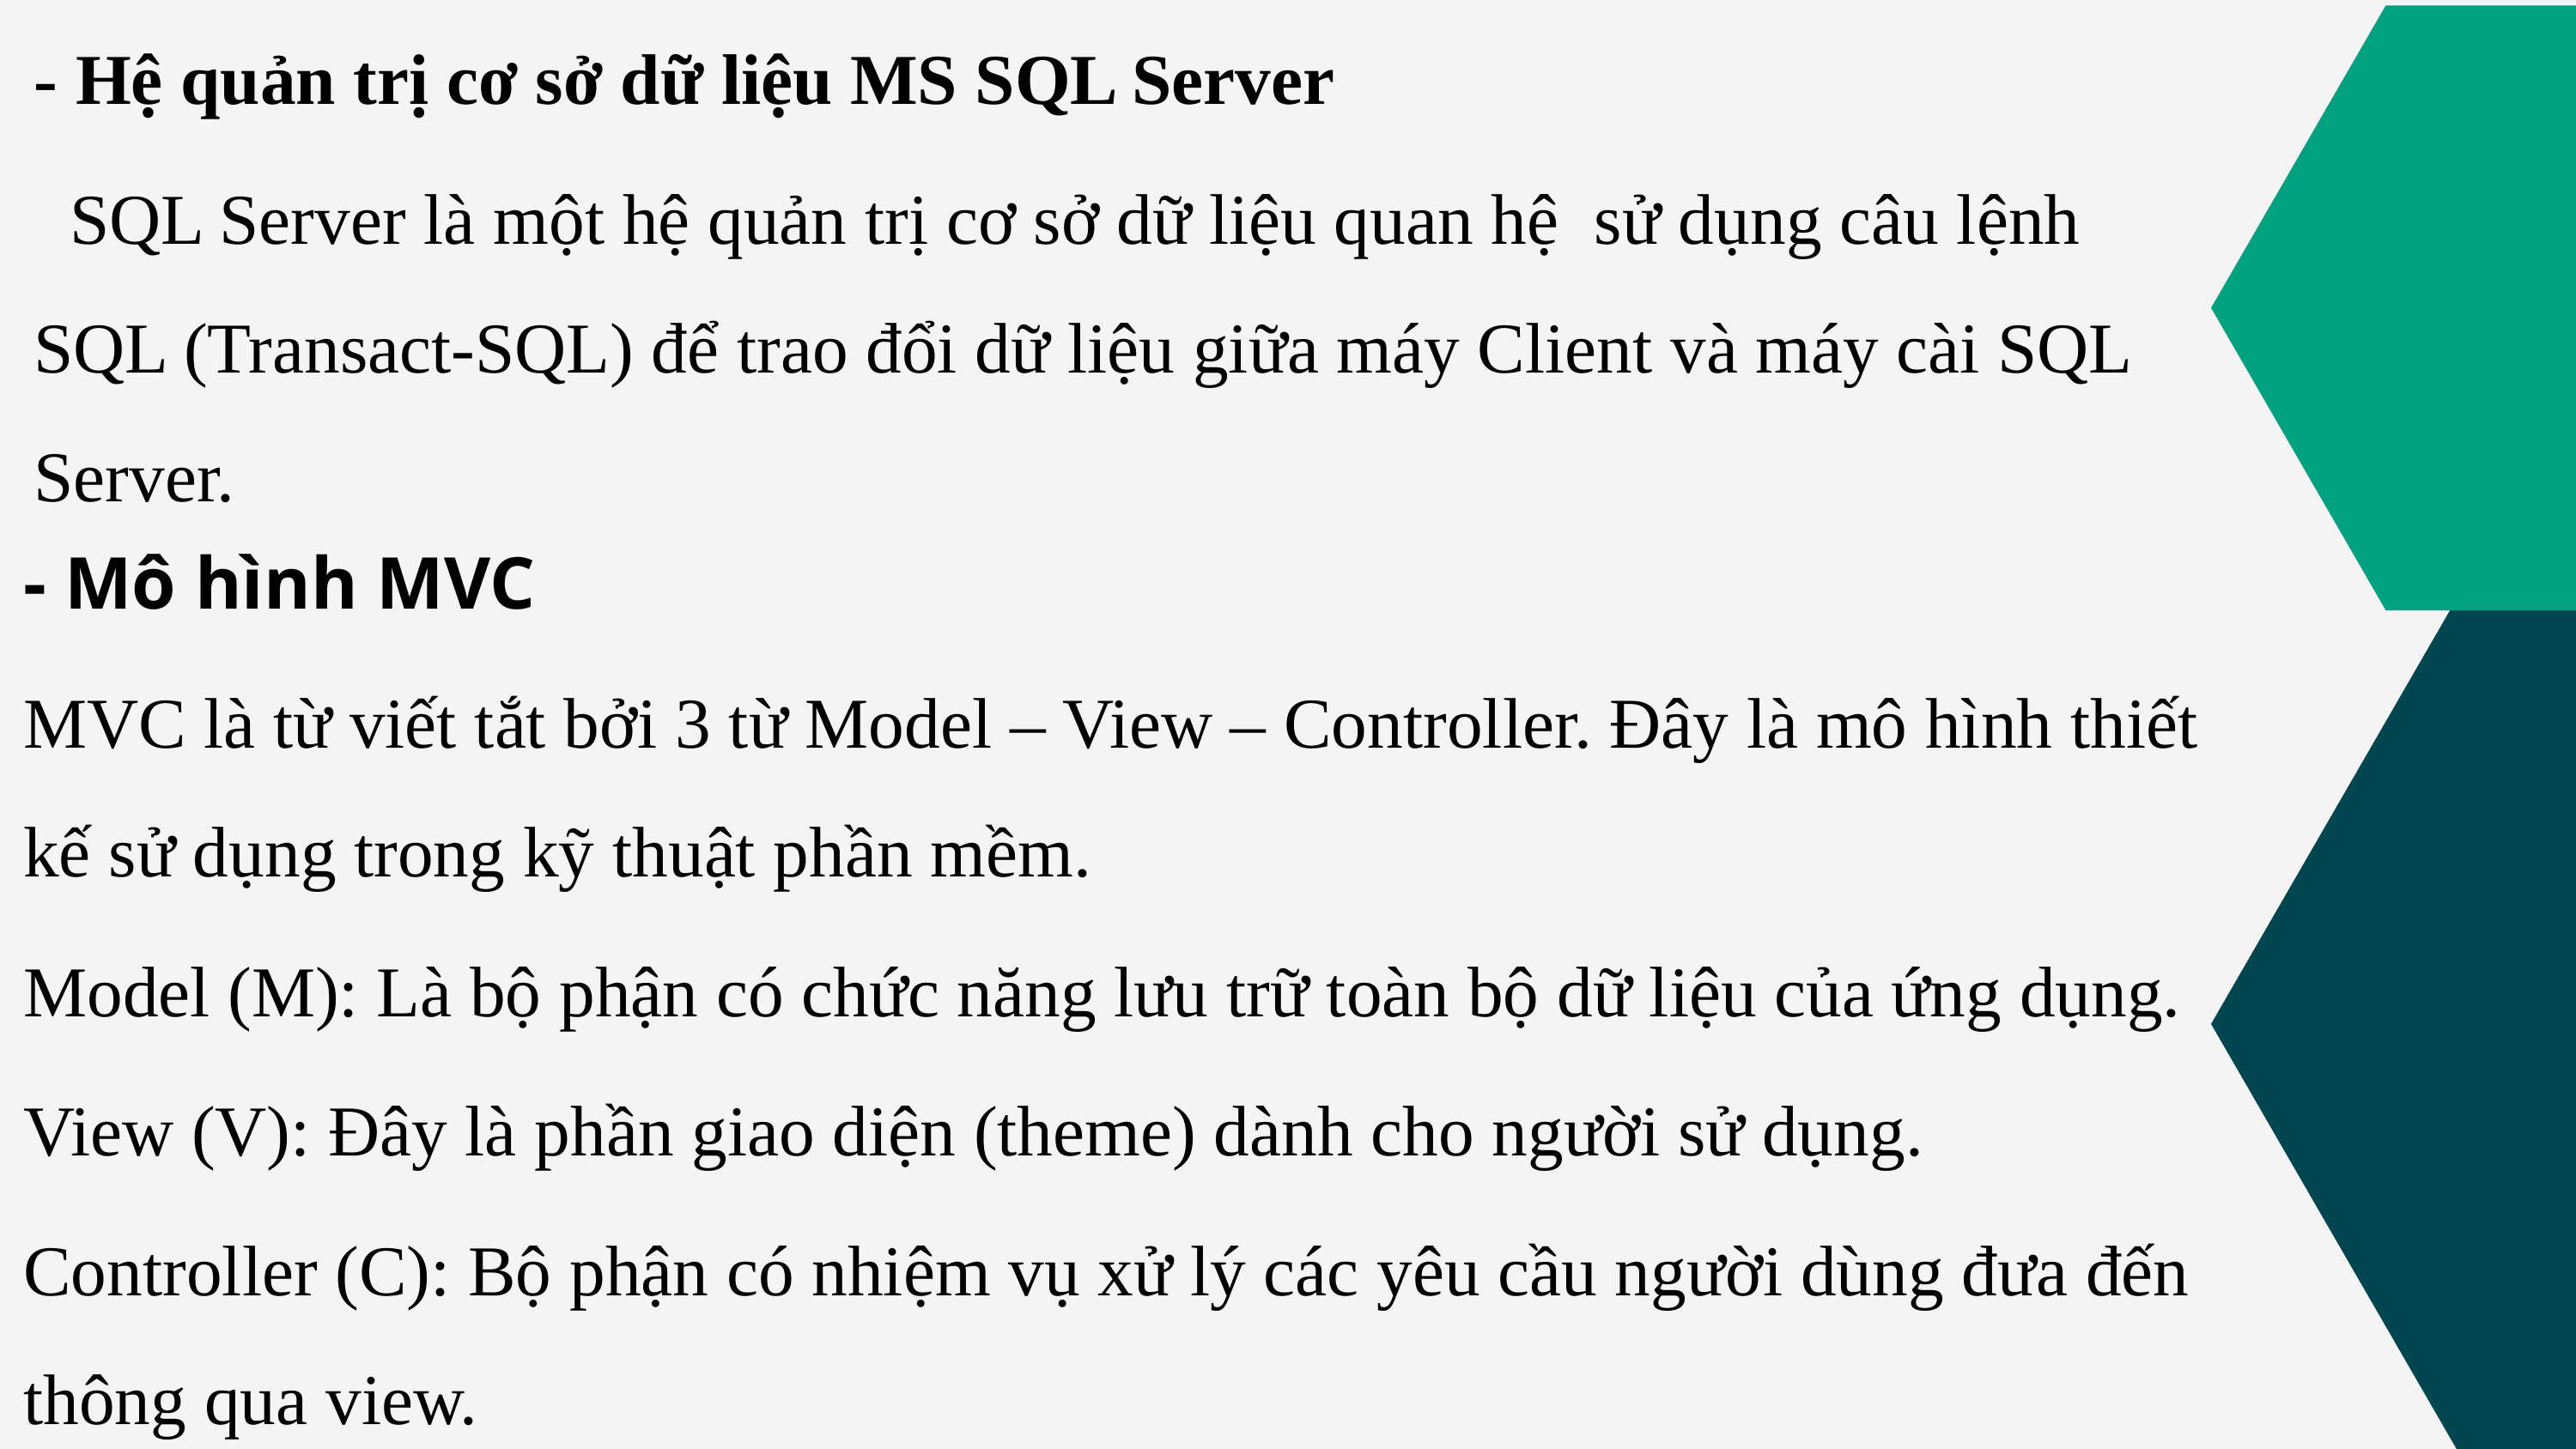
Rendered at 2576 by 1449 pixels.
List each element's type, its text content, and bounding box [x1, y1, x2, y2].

text_box - Hệ quản trị cơ sở dữ liệu MS SQL Server SQL Server là một hệ quản trị cơ sở dữ liệu quan hệ sử dụng câu lệnh SQL (Transact-SQL) để trao đổi dữ liệu giữa máy Client và máy cài SQL Server. [21, 0, 2166, 488]
text_box - Mô hình MVC MVC là từ viết tắt bởi 3 từ Model – View – Controller. Đây là mô hình thiết kế sử dụng trong kỹ thuật phần mềm. Model (M): Là bộ phận có chức năng lưu trữ toàn bộ dữ liệu của ứng dụng. View (V): Đây là phần giao diện (theme) dành cho người sử dụng. Controller (C): Bộ phận có nhiệm vụ xử lý các yêu cầu người dùng đưa đến thông qua view. [10, 488, 2206, 1446]
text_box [2210, 618, 2576, 1449]
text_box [2210, 4, 2576, 611]
